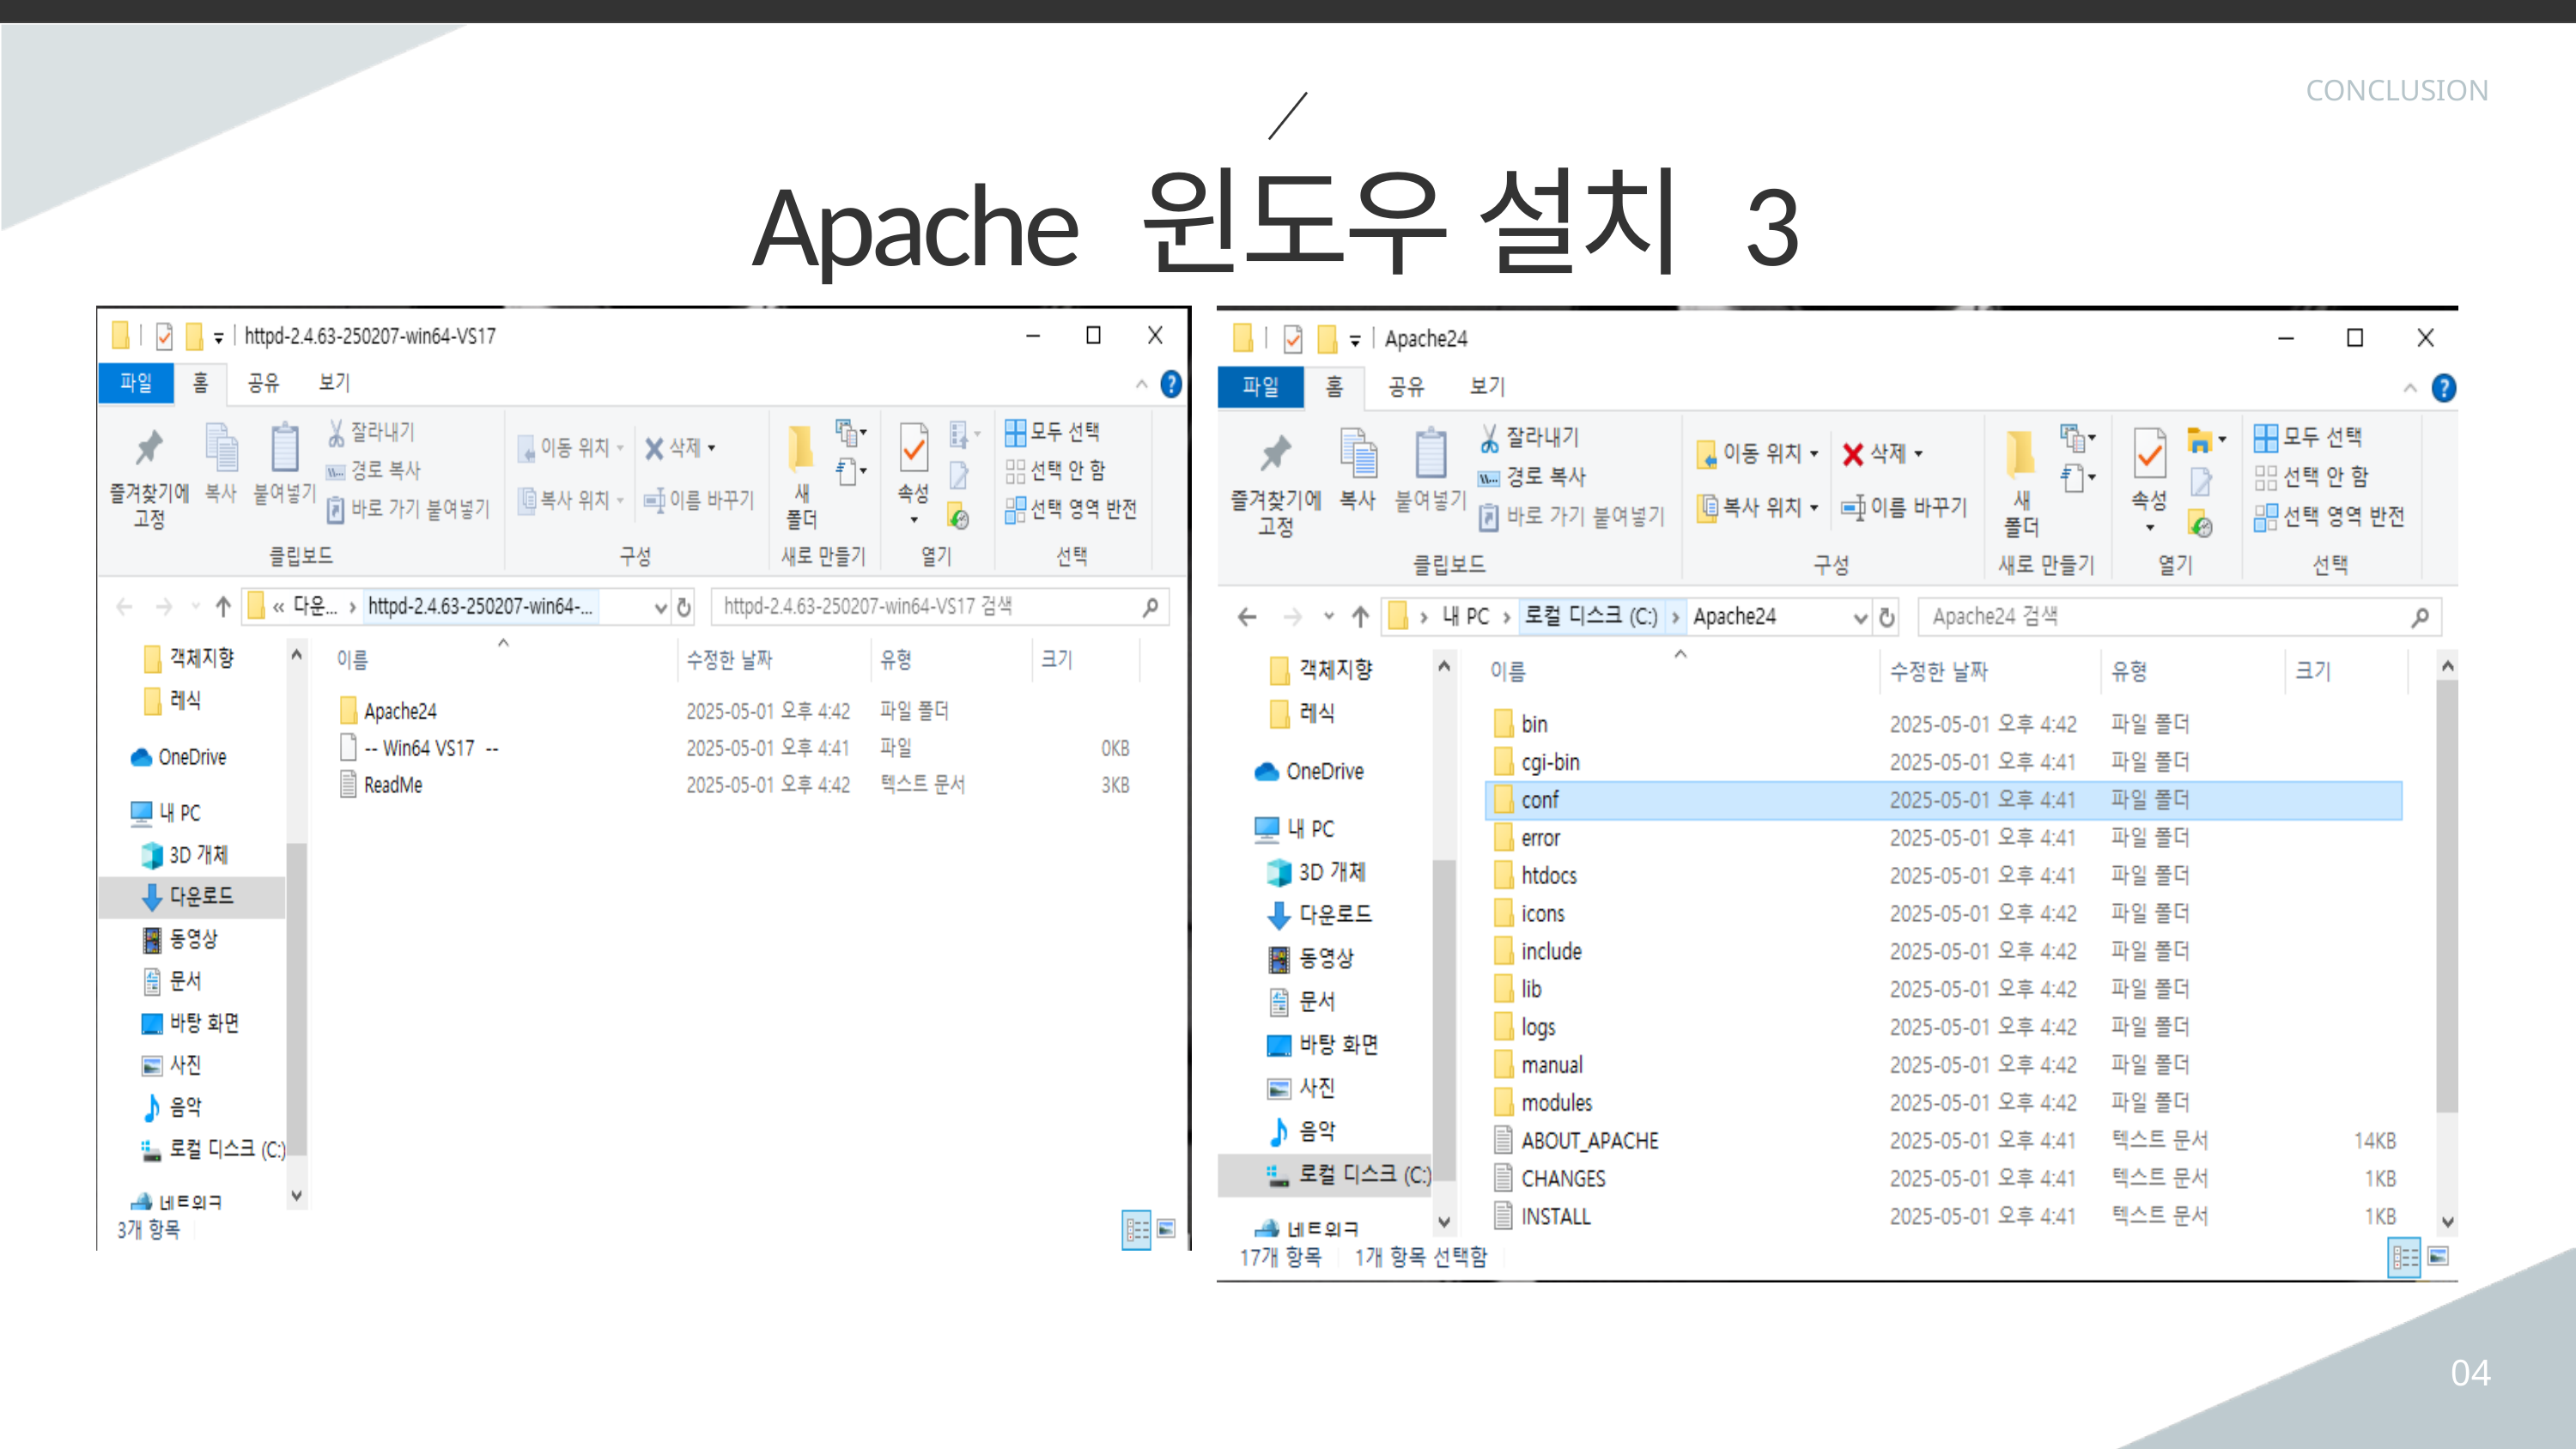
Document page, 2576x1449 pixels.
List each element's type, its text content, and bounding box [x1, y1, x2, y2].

picture [0, 0, 2576, 231]
text_box Apache 윈도우 설치 3 [667, 141, 1909, 306]
text_box CONCLUSION [2230, 70, 2490, 112]
picture [1217, 305, 2576, 1449]
picture [96, 306, 1192, 1251]
picture [1257, 93, 1319, 140]
